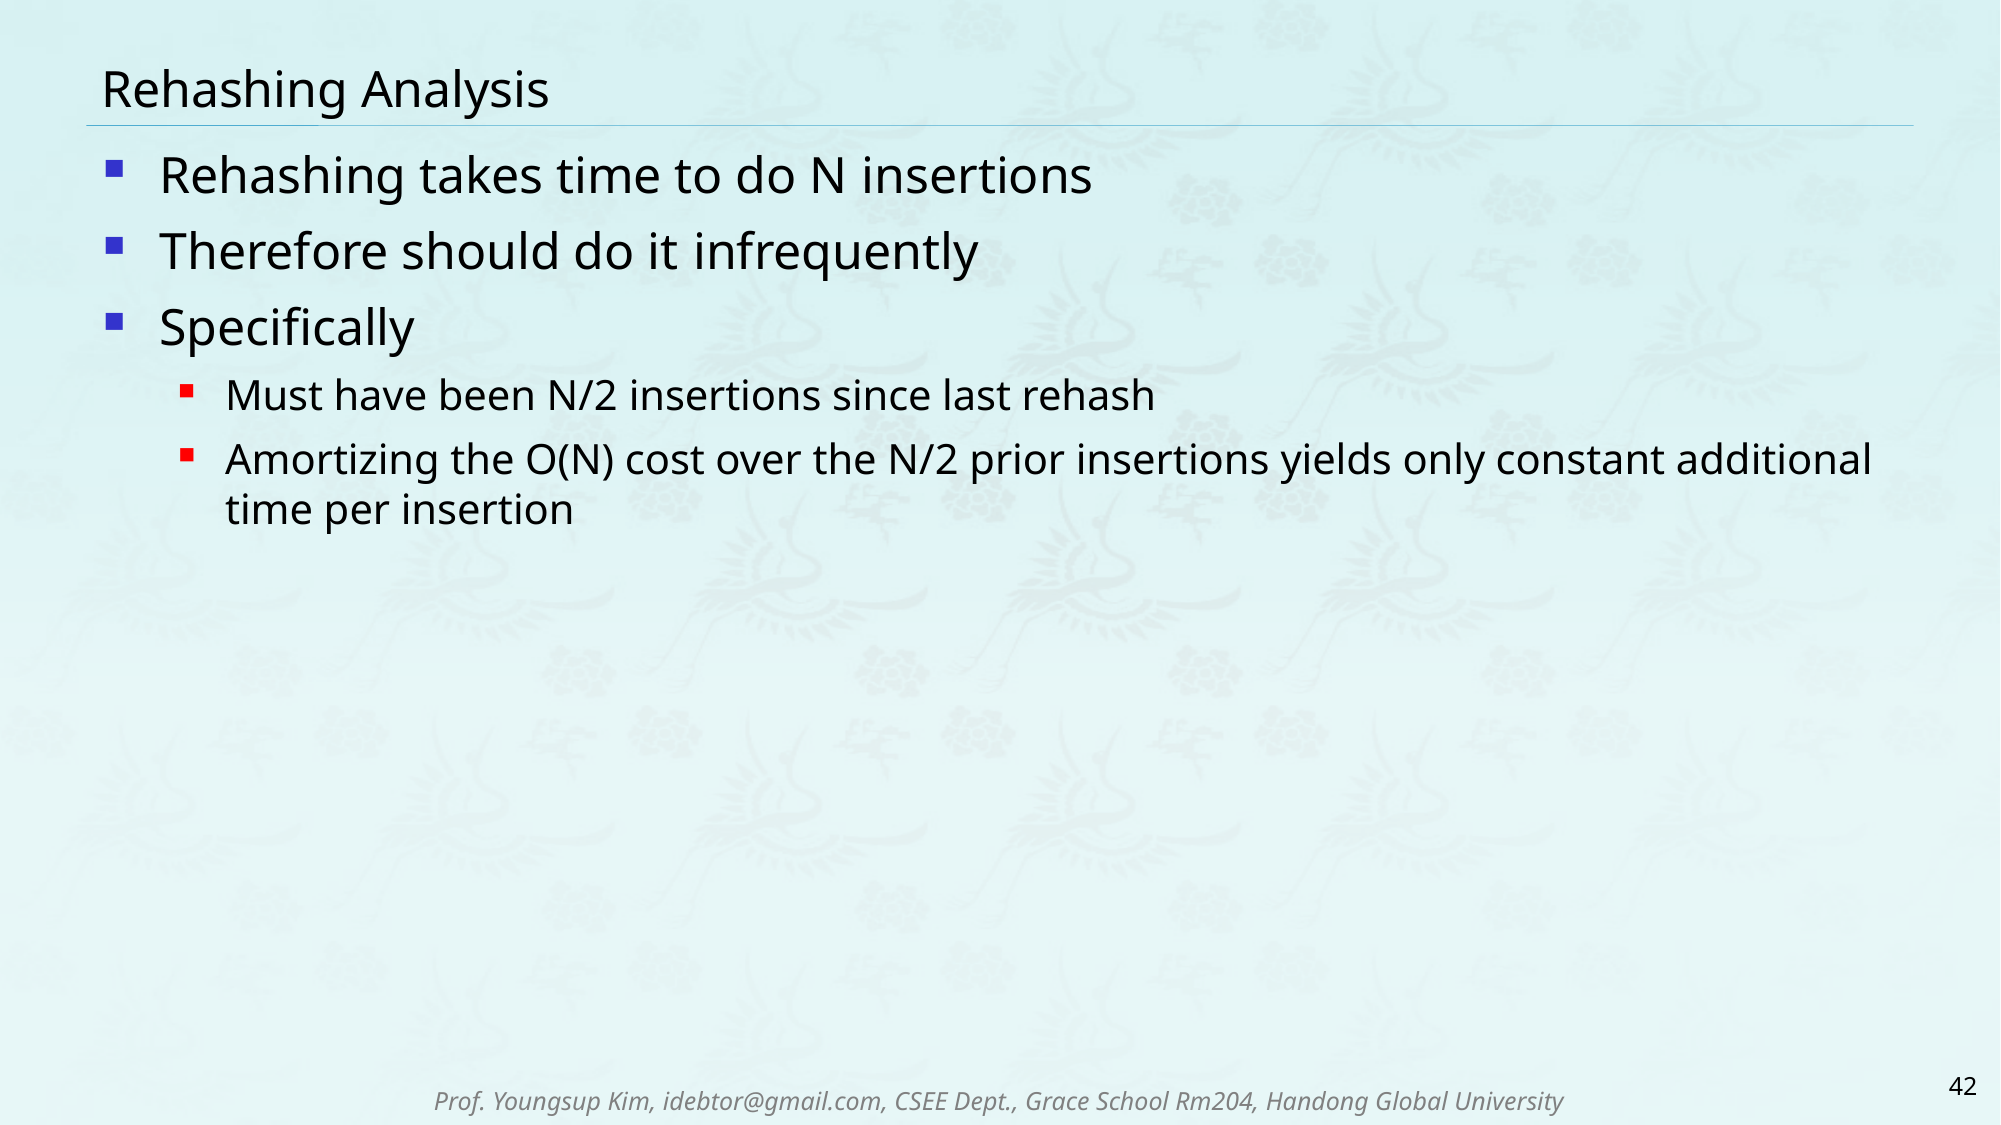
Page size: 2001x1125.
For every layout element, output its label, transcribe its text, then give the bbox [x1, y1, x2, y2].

list Rehashing takes time to do N insertions Therefore should do it infrequently Specifically Must have been N/2 insertions since last rehash Amortizing the O(N) cost over the N/2 prior insertions yields only constant additional time per insertion [86, 135, 1914, 1058]
slide_number 42 [1816, 1057, 1993, 1118]
title Rehashing Analysis [86, 50, 1914, 126]
